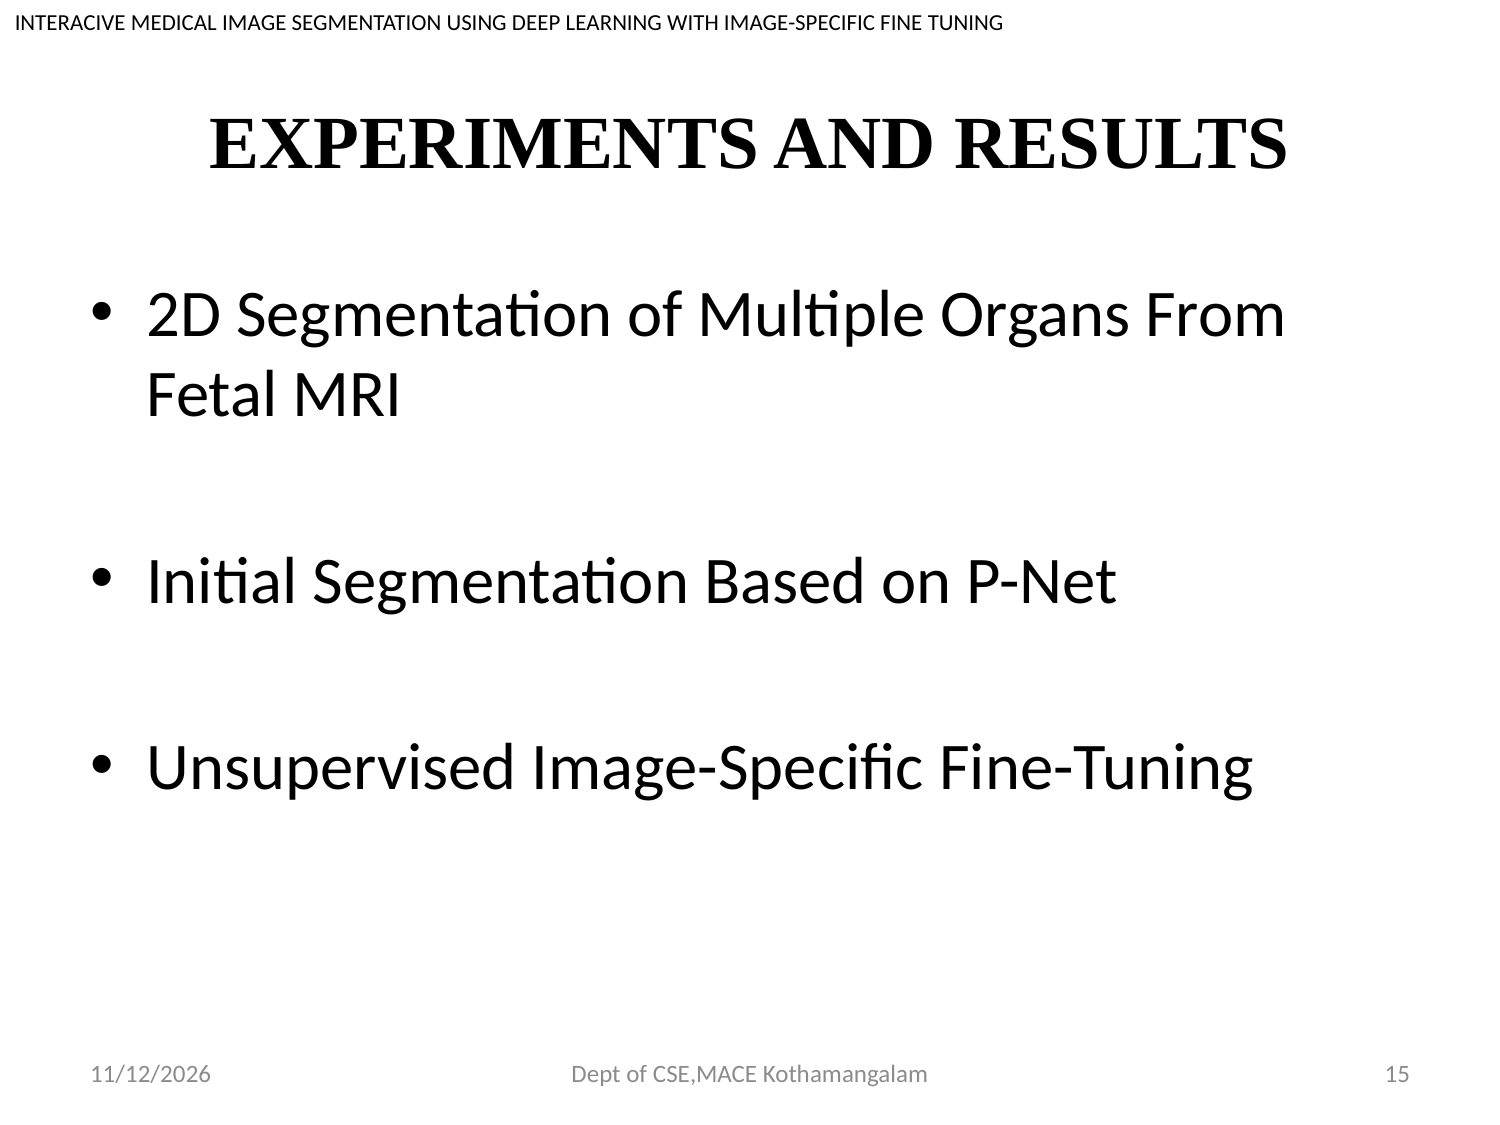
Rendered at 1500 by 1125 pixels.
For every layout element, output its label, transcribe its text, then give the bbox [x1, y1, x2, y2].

footer Dept of CSE,MACE Kothamangalam [512, 1042, 988, 1103]
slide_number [75, 1042, 425, 1103]
slide_number 15 [1074, 1042, 1425, 1103]
text_box INTERACIVE MEDICAL IMAGE SEGMENTATION USING DEEP LEARNING WITH IMAGE-SPECIFIC FINE TUNING [0, 0, 1500, 43]
list 2D Segmentation of Multiple Organs From Fetal MRI Initial Segmentation Based on P-Net Unsupervised Image-Specific Fine-Tuning [75, 262, 1425, 1005]
title EXPERIMENTS AND RESULTS [75, 45, 1425, 233]
